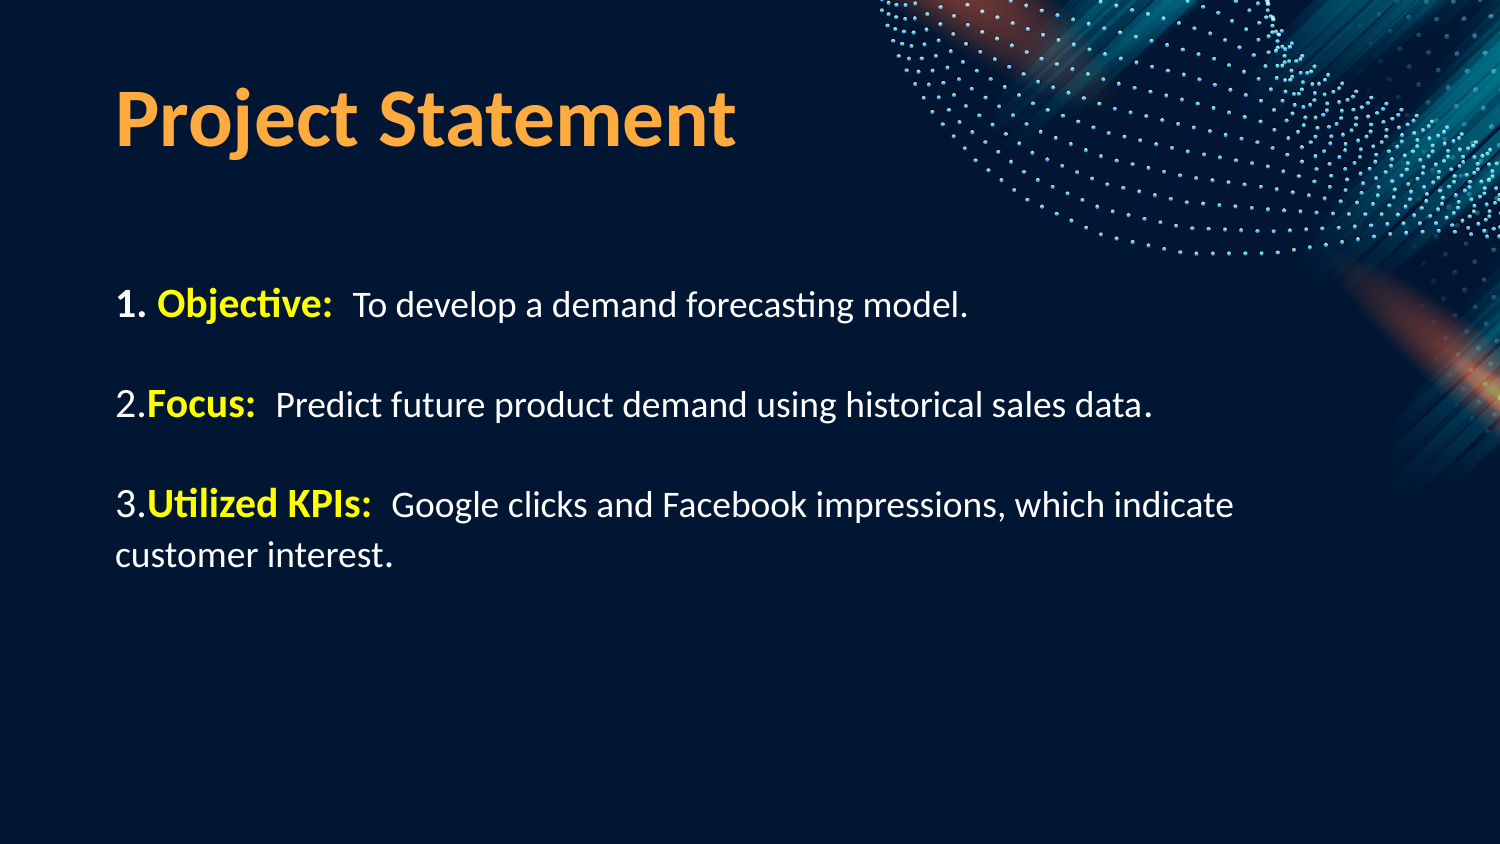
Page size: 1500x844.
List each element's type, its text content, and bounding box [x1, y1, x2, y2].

text_box 1. Objective: To develop a demand forecasting model. 2.Focus: Predict future product demand using historical sales data. 3.Utilized KPIs: Google clicks and Facebook impressions, which indicate customer interest. [100, 268, 1301, 584]
text_box Project Statement [100, 55, 857, 171]
